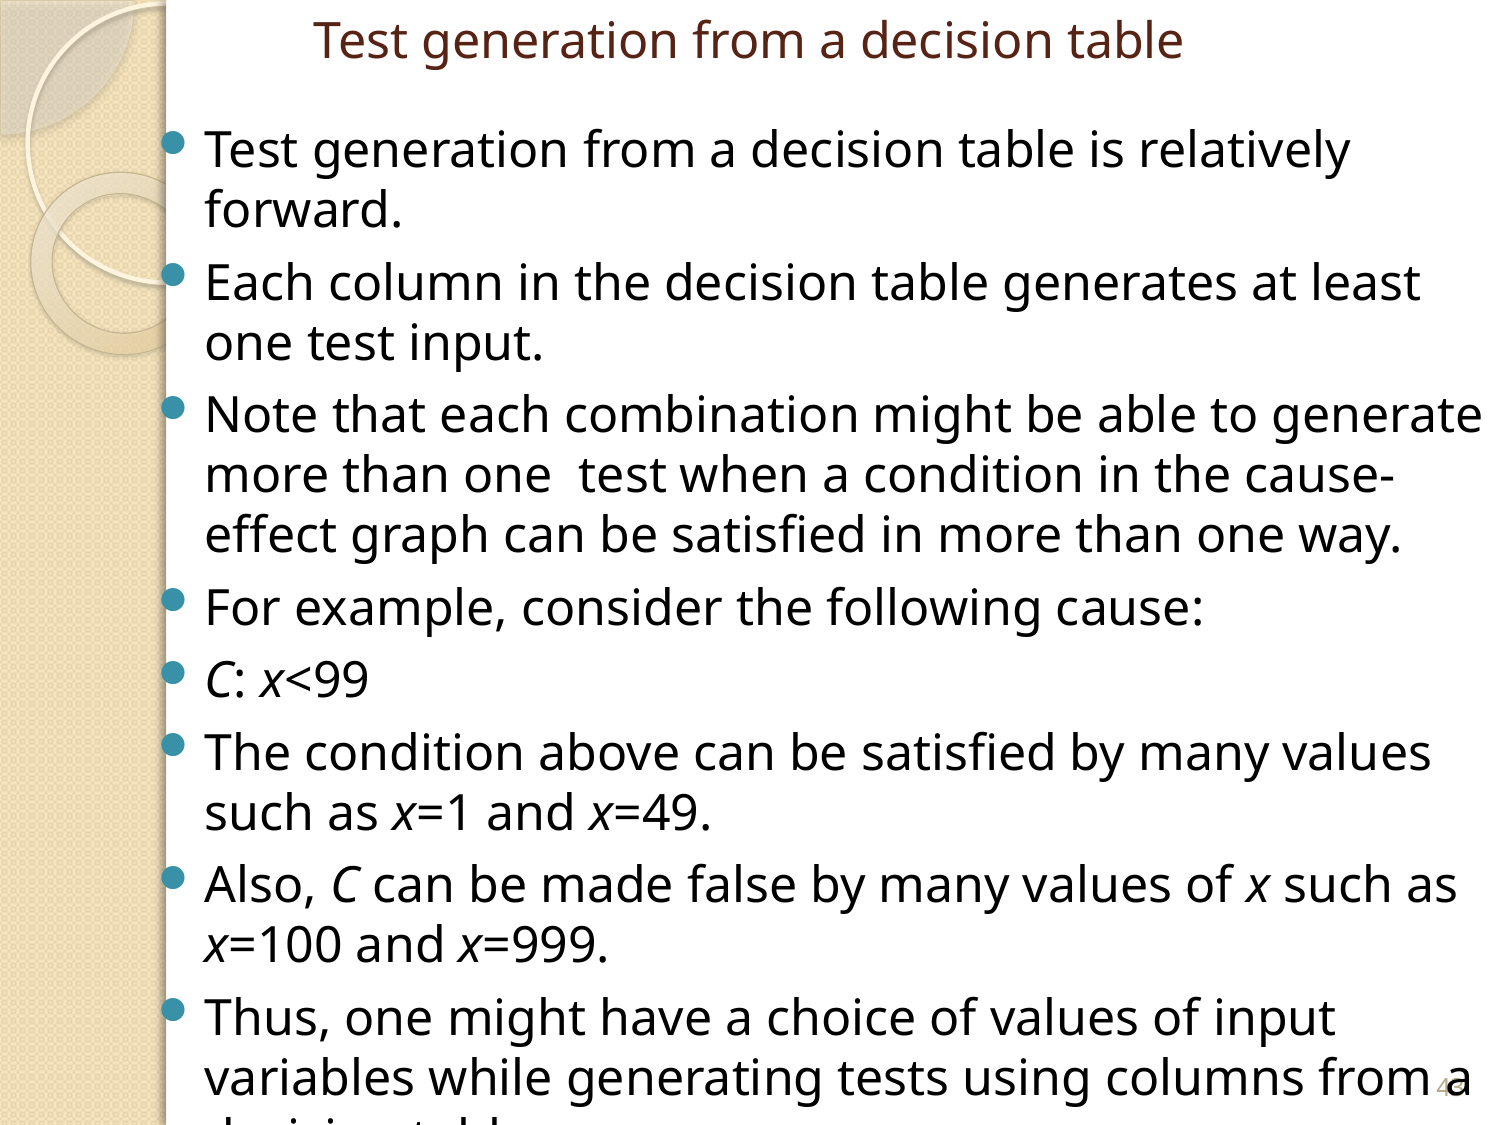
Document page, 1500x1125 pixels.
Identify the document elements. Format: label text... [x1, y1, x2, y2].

slide_number 43 [1413, 1034, 1488, 1113]
title Test generation from a decision table [0, 0, 1500, 77]
list Test generation from a decision table is relatively forward. Each column in the decision table generates at least one test input. Note that each combination might be able to generate more than one test when a condition in the cause-effect graph can be satisfied in more than one way. For example, consider the following cause: C: x<99 The condition above can be satisfied by many values such as x=1 and x=49. Also, C can be made false by many values of x such as x=100 and x=999. Thus, one might have a choice of values of input variables while generating tests using columns from a decision table [129, 110, 1500, 1125]
